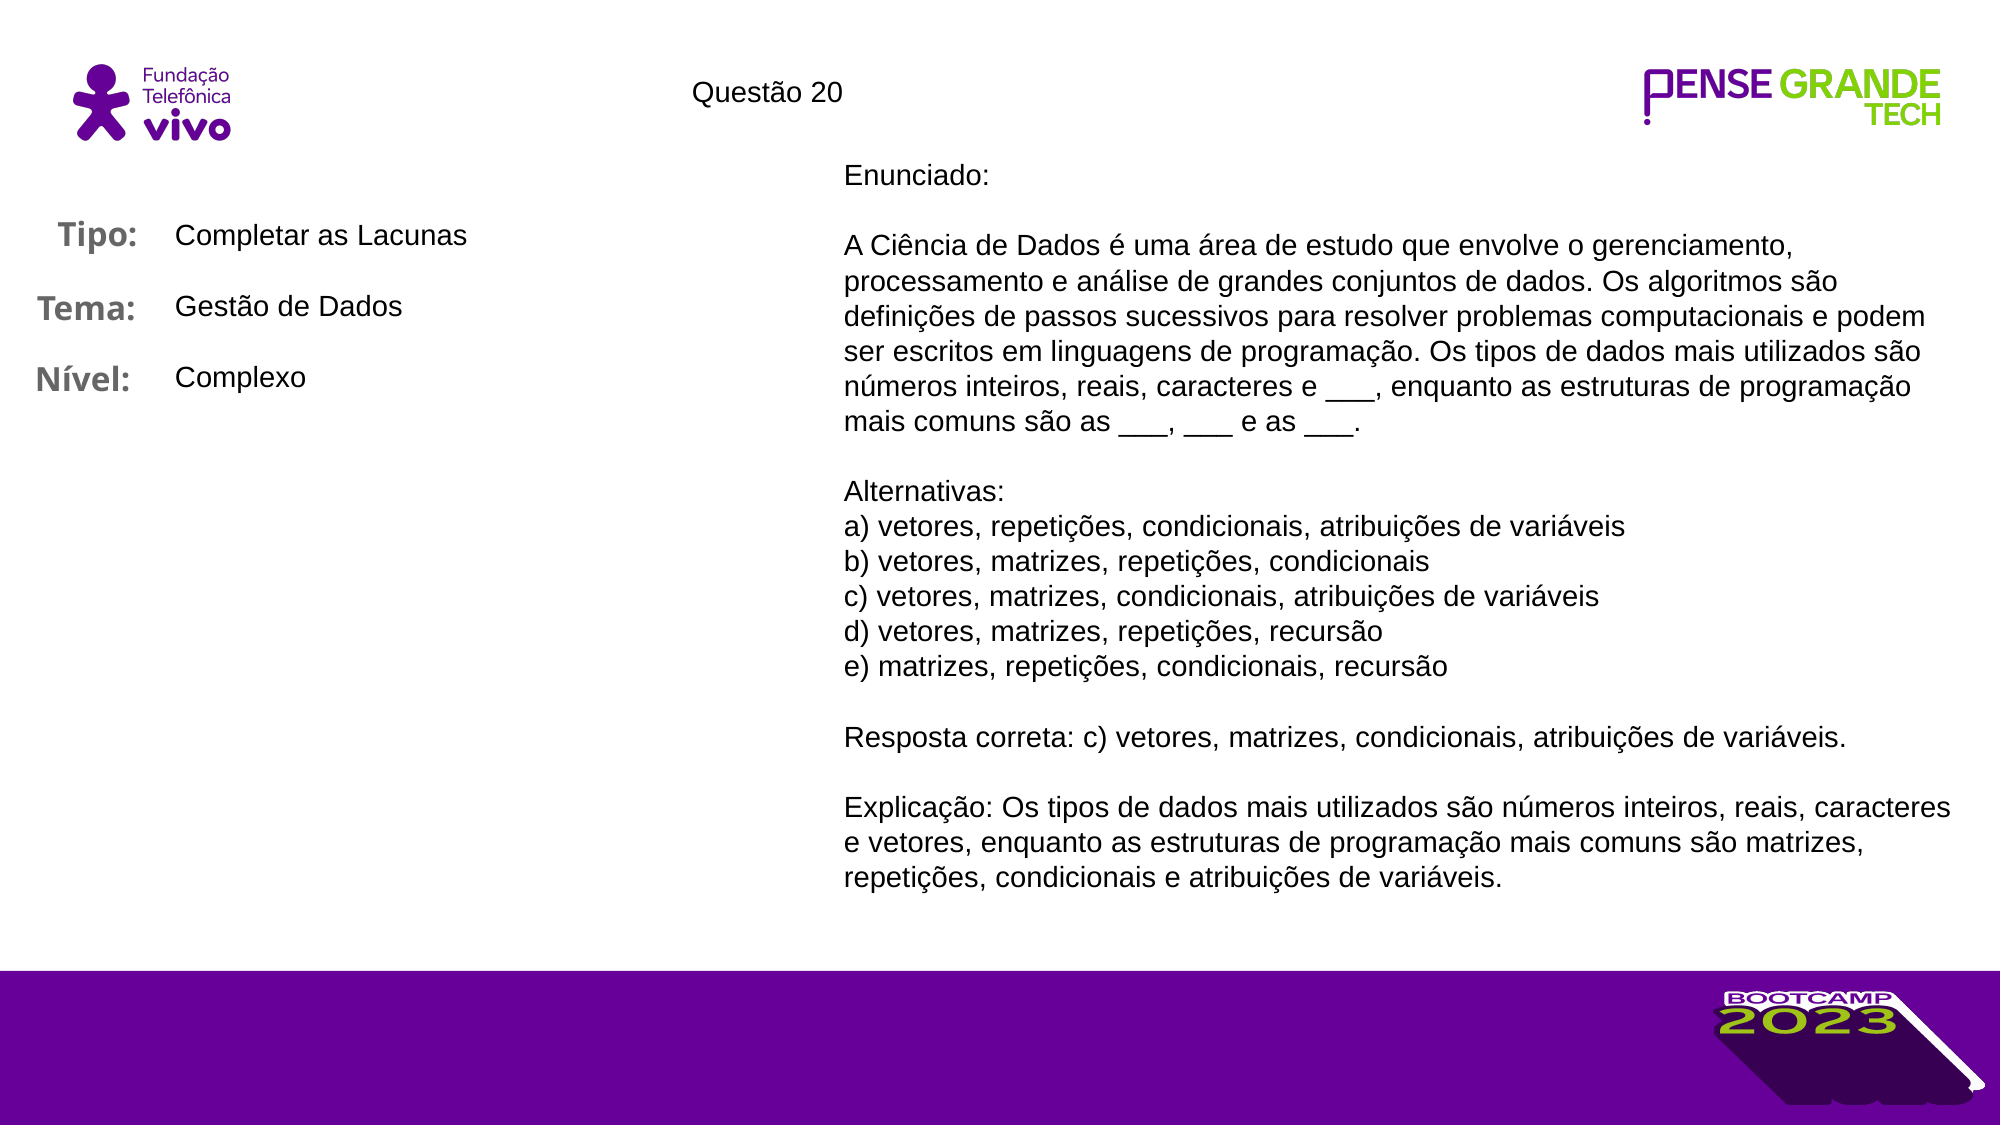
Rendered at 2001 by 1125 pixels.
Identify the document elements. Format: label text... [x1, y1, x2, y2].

text_box Tipo: [42, 206, 153, 261]
picture [67, 56, 237, 150]
text_box Gestão de Dados [160, 279, 830, 330]
text_box Enunciado: A Ciência de Dados é uma área de estudo que envolve o gerenciamento, processamento e análise de grandes conjuntos de dados. Os algoritmos são definições de passos sucessivos para resolver problemas computacionais e podem ser escritos em linguagens de programação. Os tipos de dados mais utilizados são números inteiros, reais, caracteres e ___, enquanto as estruturas de programação mais comuns são as ___, ___ e as ___. Alternativas: a) vetores, repetições, condicionais, atribuições de variáveis b) vetores, matrizes, repetições, condicionais c) vetores, matrizes, condicionais, atribuições de variáveis d) vetores, matrizes, repetições, recursão e) matrizes, repetições, condicionais, recursão Resposta correta: c) vetores, matrizes, condicionais, atribuições de variáveis. Explicação: Os tipos de dados mais utilizados são números inteiros, reais, caracteres e vetores, enquanto as estruturas de programação mais comuns são matrizes, repetições, condicionais e atribuições de variáveis. [829, 148, 1970, 951]
text_box [0, 970, 2000, 1125]
text_box Questão 20 [677, 65, 1131, 116]
text_box Complexo [160, 350, 830, 401]
text_box Nível: [20, 350, 146, 406]
text_box Tema: [22, 279, 151, 335]
picture [1713, 991, 1985, 1105]
picture [1614, 0, 1970, 198]
text_box Completar as Lacunas [160, 208, 830, 259]
